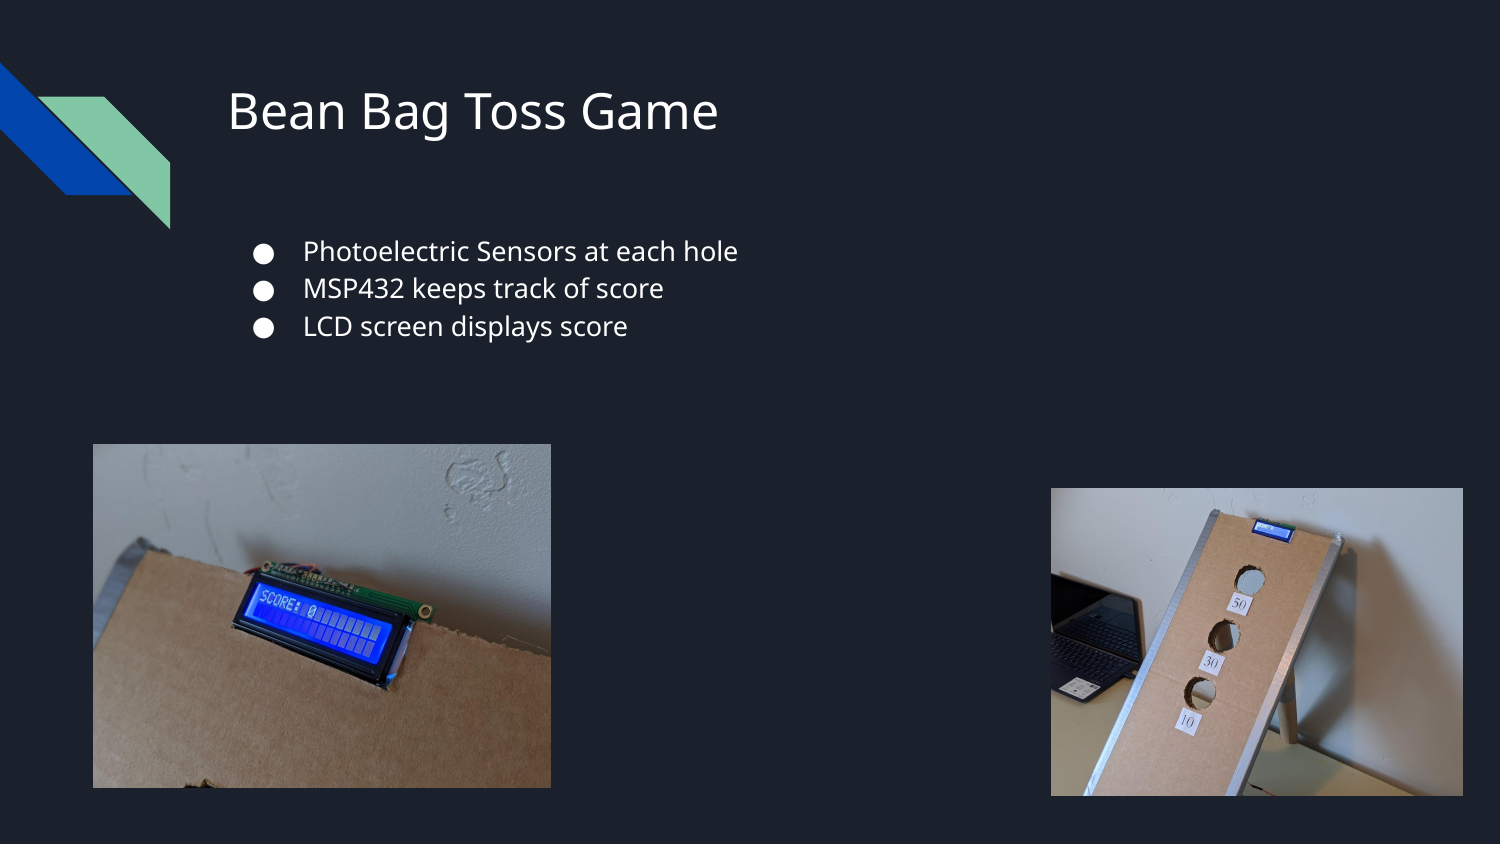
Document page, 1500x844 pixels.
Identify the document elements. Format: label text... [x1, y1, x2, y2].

picture [93, 444, 551, 788]
title Bean Bag Toss Game [212, 64, 1368, 214]
list Photoelectric Sensors at each hole MSP432 keeps track of score LCD screen displays score [212, 214, 1368, 693]
picture [1051, 487, 1463, 796]
